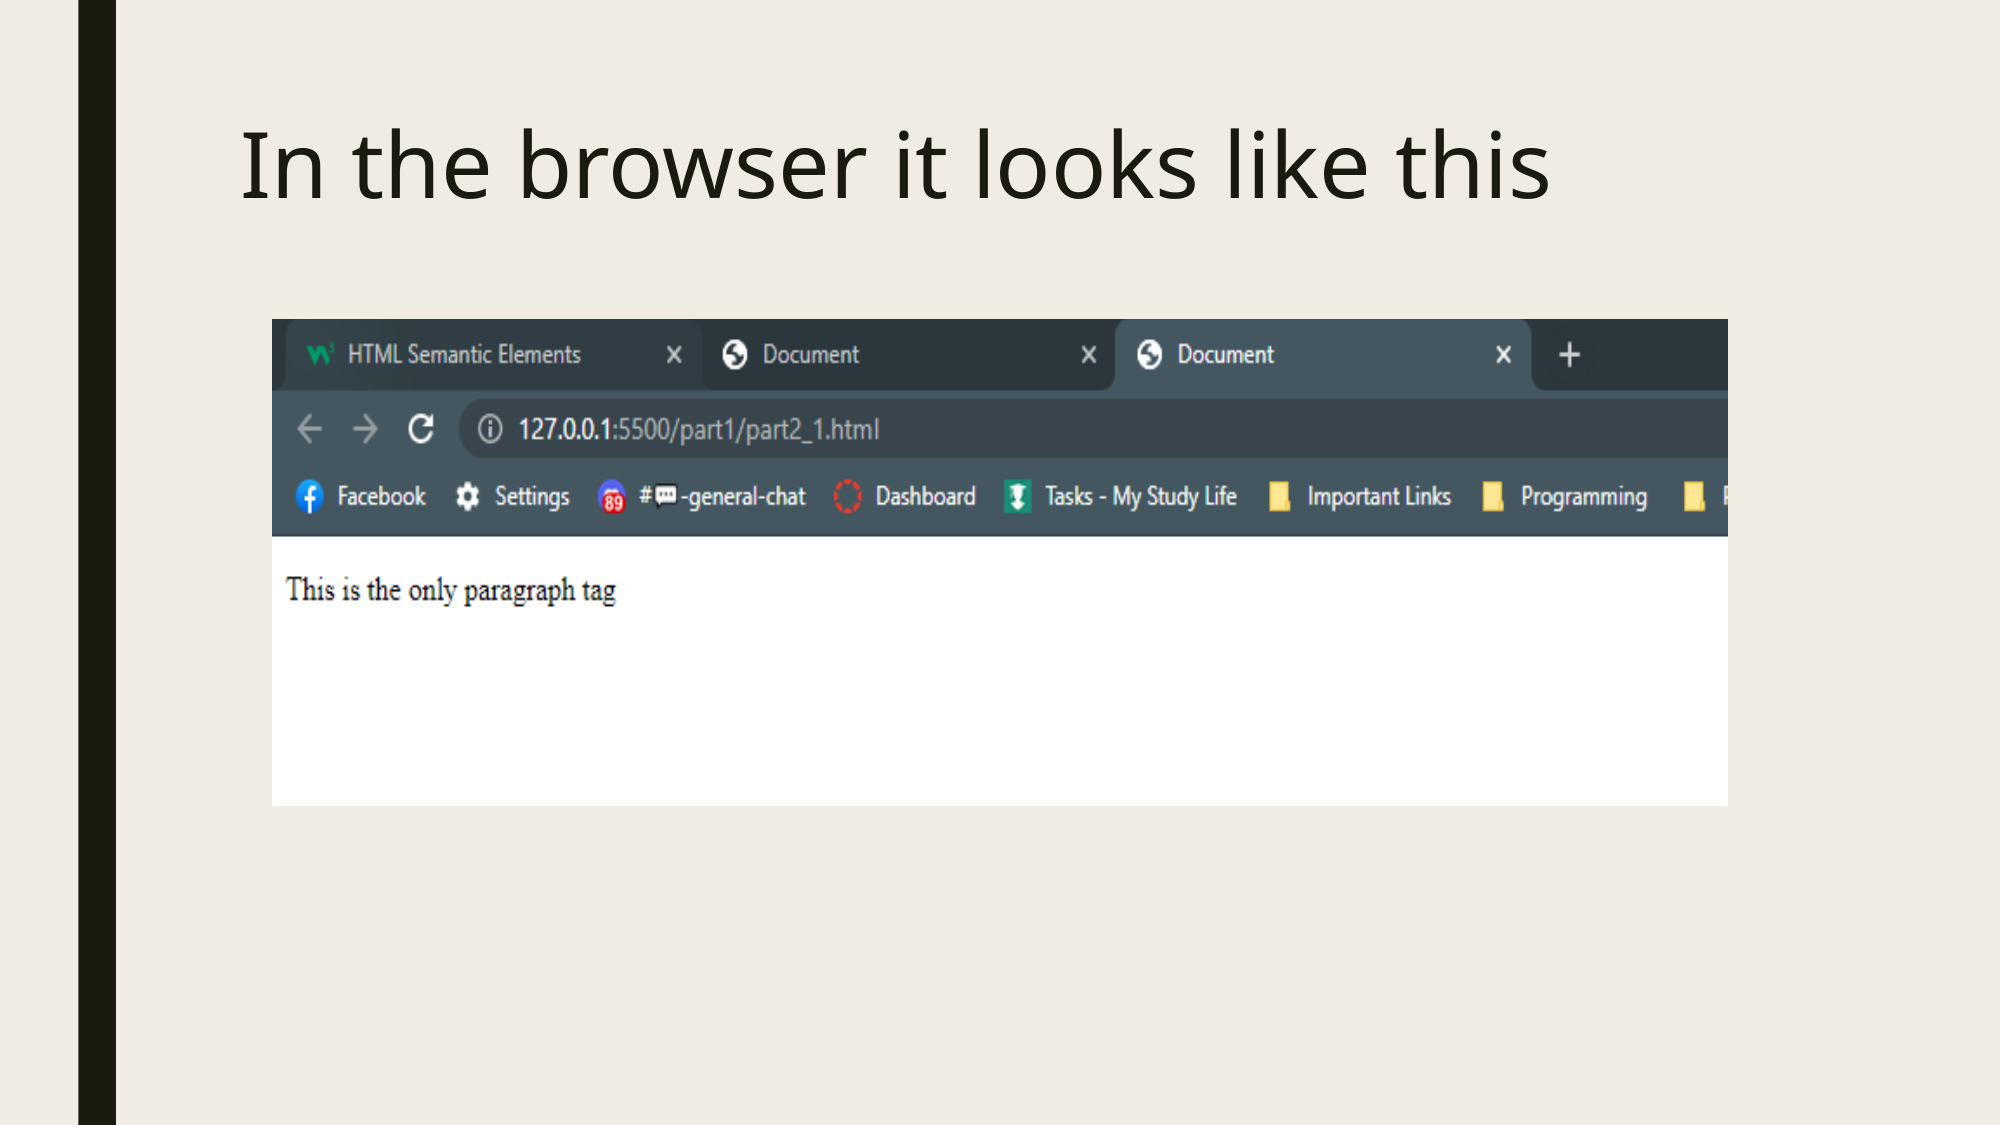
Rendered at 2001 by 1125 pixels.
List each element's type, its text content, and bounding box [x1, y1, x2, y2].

picture [272, 319, 1728, 806]
title In the browser it looks like this [225, 112, 1800, 357]
